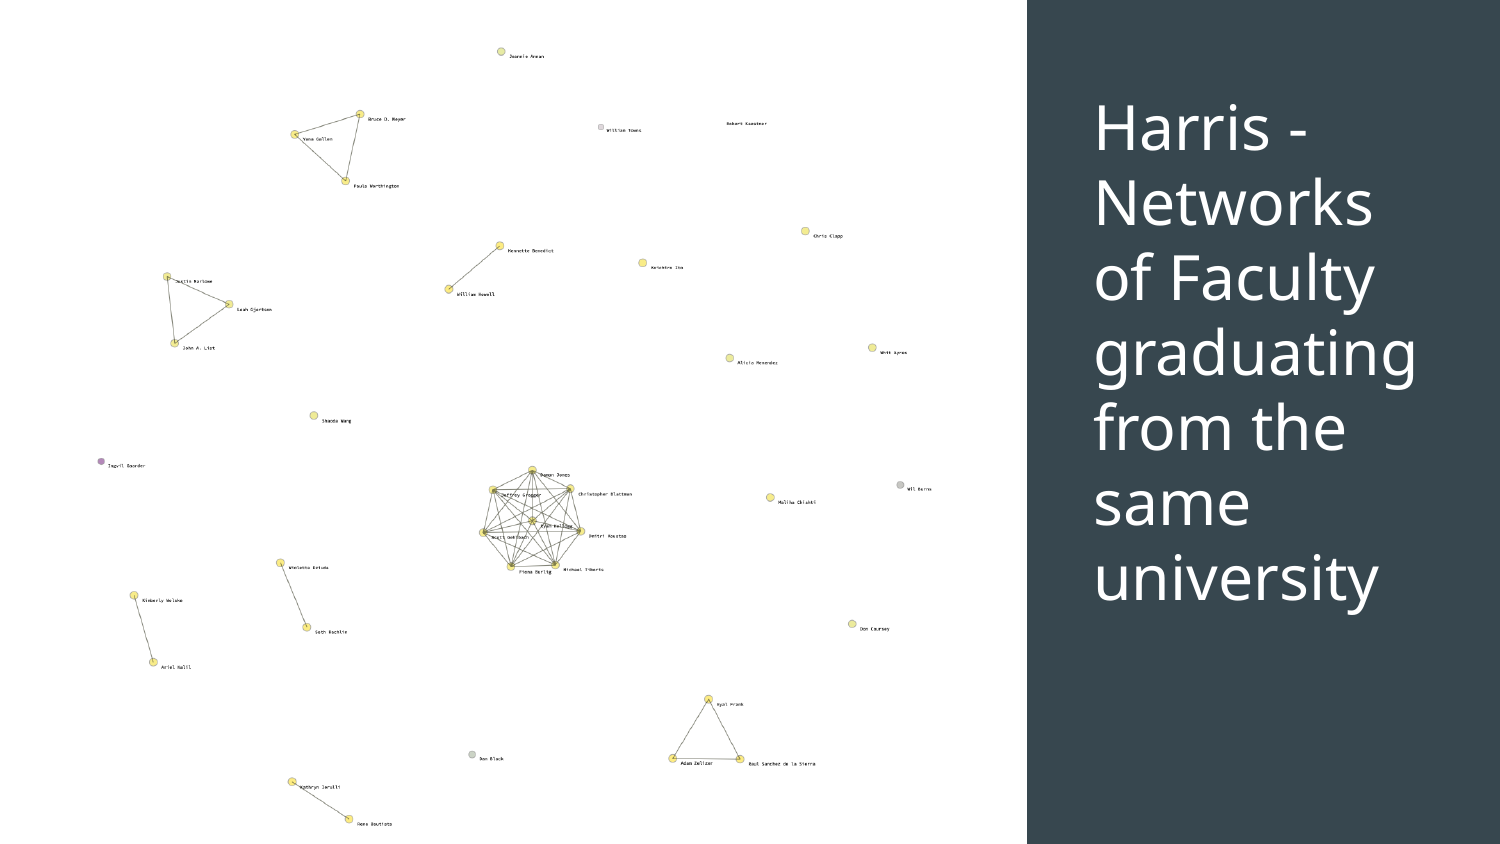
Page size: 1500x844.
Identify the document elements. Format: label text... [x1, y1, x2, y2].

picture [0, 0, 1028, 844]
title Harris - Networks of Faculty graduating from the same university [1078, 72, 1449, 816]
